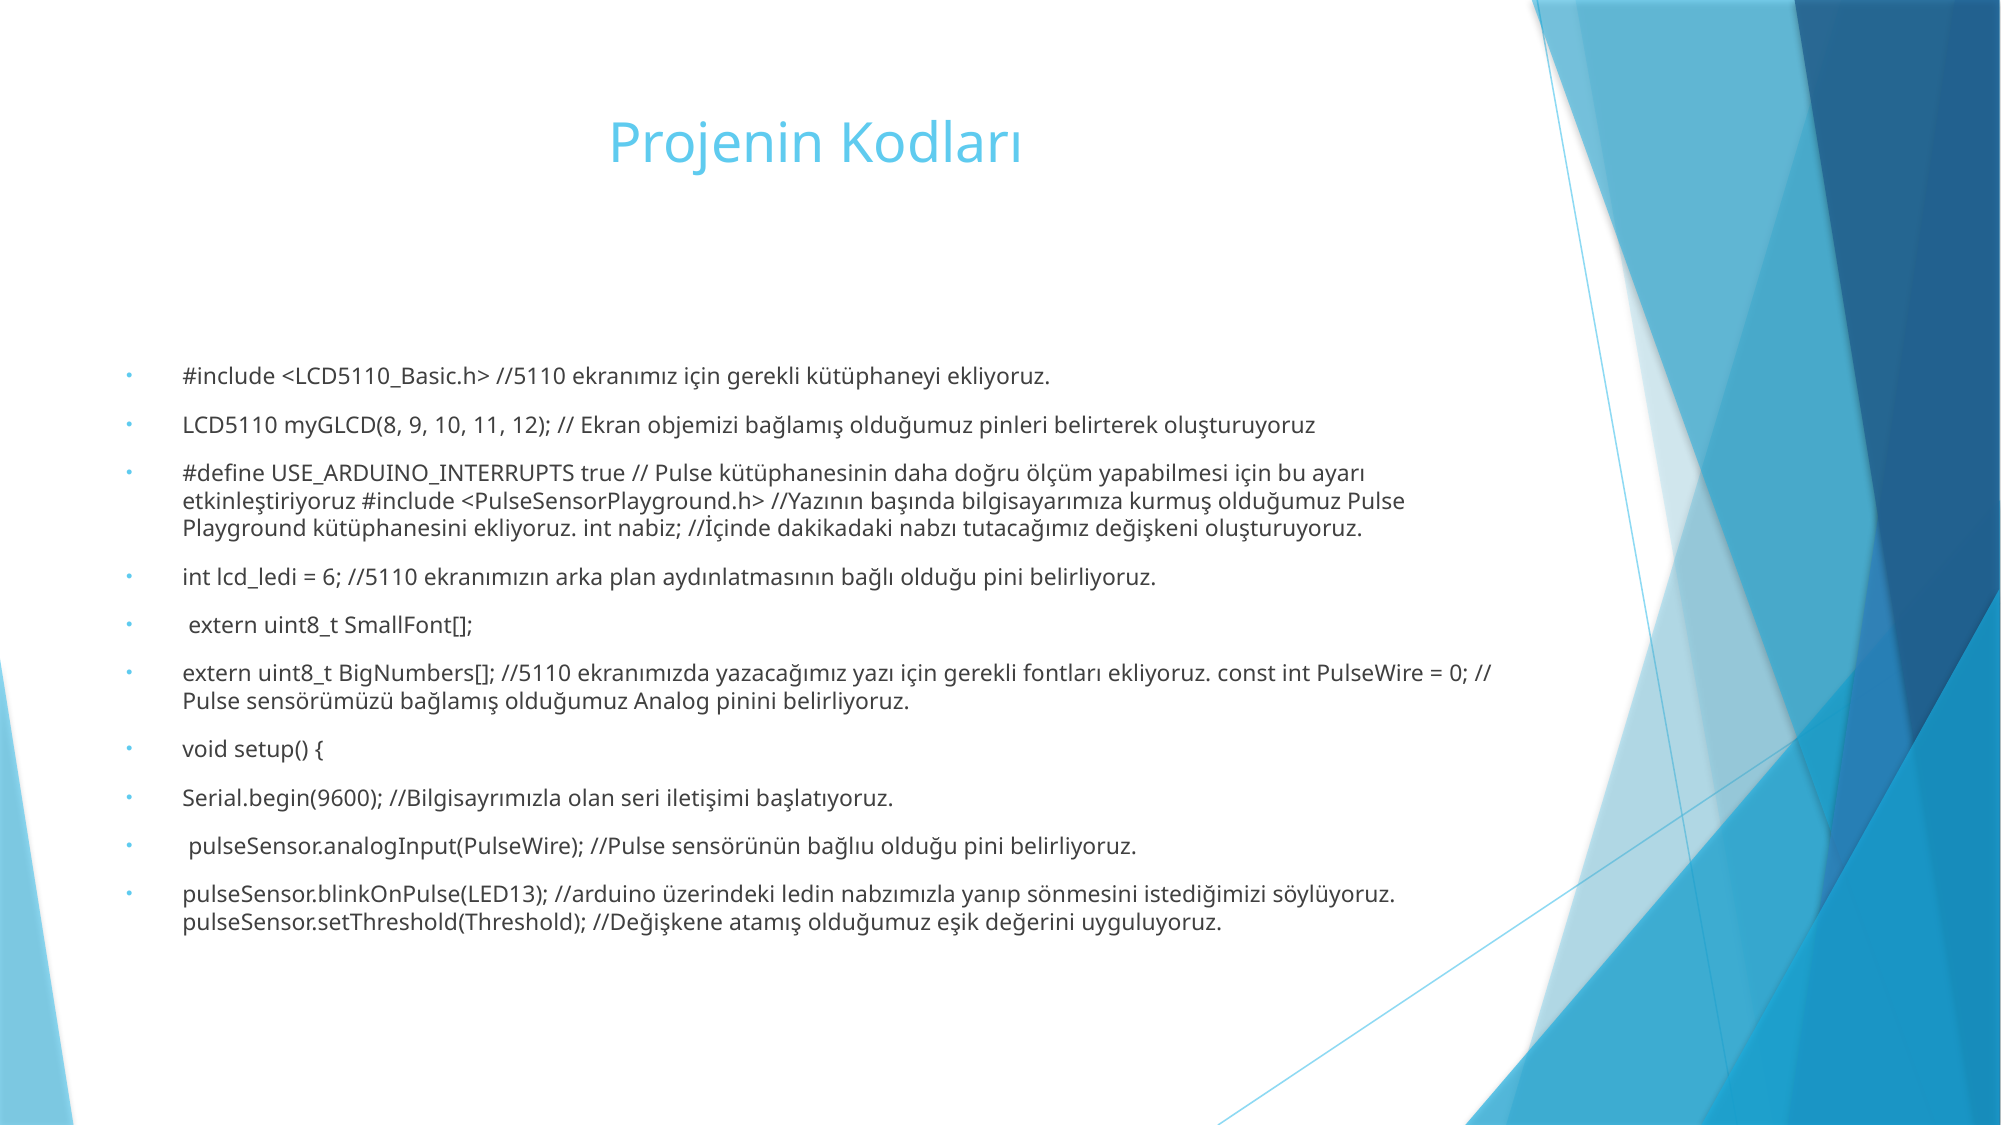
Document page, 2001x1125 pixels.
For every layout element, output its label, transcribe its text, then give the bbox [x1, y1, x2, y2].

title Projenin Kodları [111, 99, 1522, 317]
list #include <LCD5110_Basic.h> //5110 ekranımız için gerekli kütüphaneyi ekliyoruz. LCD5110 myGLCD(8, 9, 10, 11, 12); // Ekran objemizi bağlamış olduğumuz pinleri belirterek oluşturuyoruz #define USE_ARDUINO_INTERRUPTS true // Pulse kütüphanesinin daha doğru ölçüm yapabilmesi için bu ayarı etkinleştiriyoruz #include <PulseSensorPlayground.h> //Yazının başında bilgisayarımıza kurmuş olduğumuz Pulse Playground kütüphanesini ekliyoruz. int nabiz; //İçinde dakikadaki nabzı tutacağımız değişkeni oluşturuyoruz. int lcd_ledi = 6; //5110 ekranımızın arka plan aydınlatmasının bağlı olduğu pini belirliyoruz. extern uint8_t SmallFont[]; extern uint8_t BigNumbers[]; //5110 ekranımızda yazacağımız yazı için gerekli fontları ekliyoruz. const int PulseWire = 0; // Pulse sensörümüzü bağlamış olduğumuz Analog pinini belirliyoruz. void setup() { Serial.begin(9600); //Bilgisayrımızla olan seri iletişimi başlatıyoruz. pulseSensor.analogInput(PulseWire); //Pulse sensörünün bağlıu olduğu pini belirliyoruz. pulseSensor.blinkOnPulse(LED13); //arduino üzerindeki ledin nabzımızla yanıp sönmesini istediğimizi söylüyoruz. pulseSensor.setThreshold(Threshold); //Değişkene atamış olduğumuz eşik değerini uyguluyoruz. [111, 354, 1522, 992]
